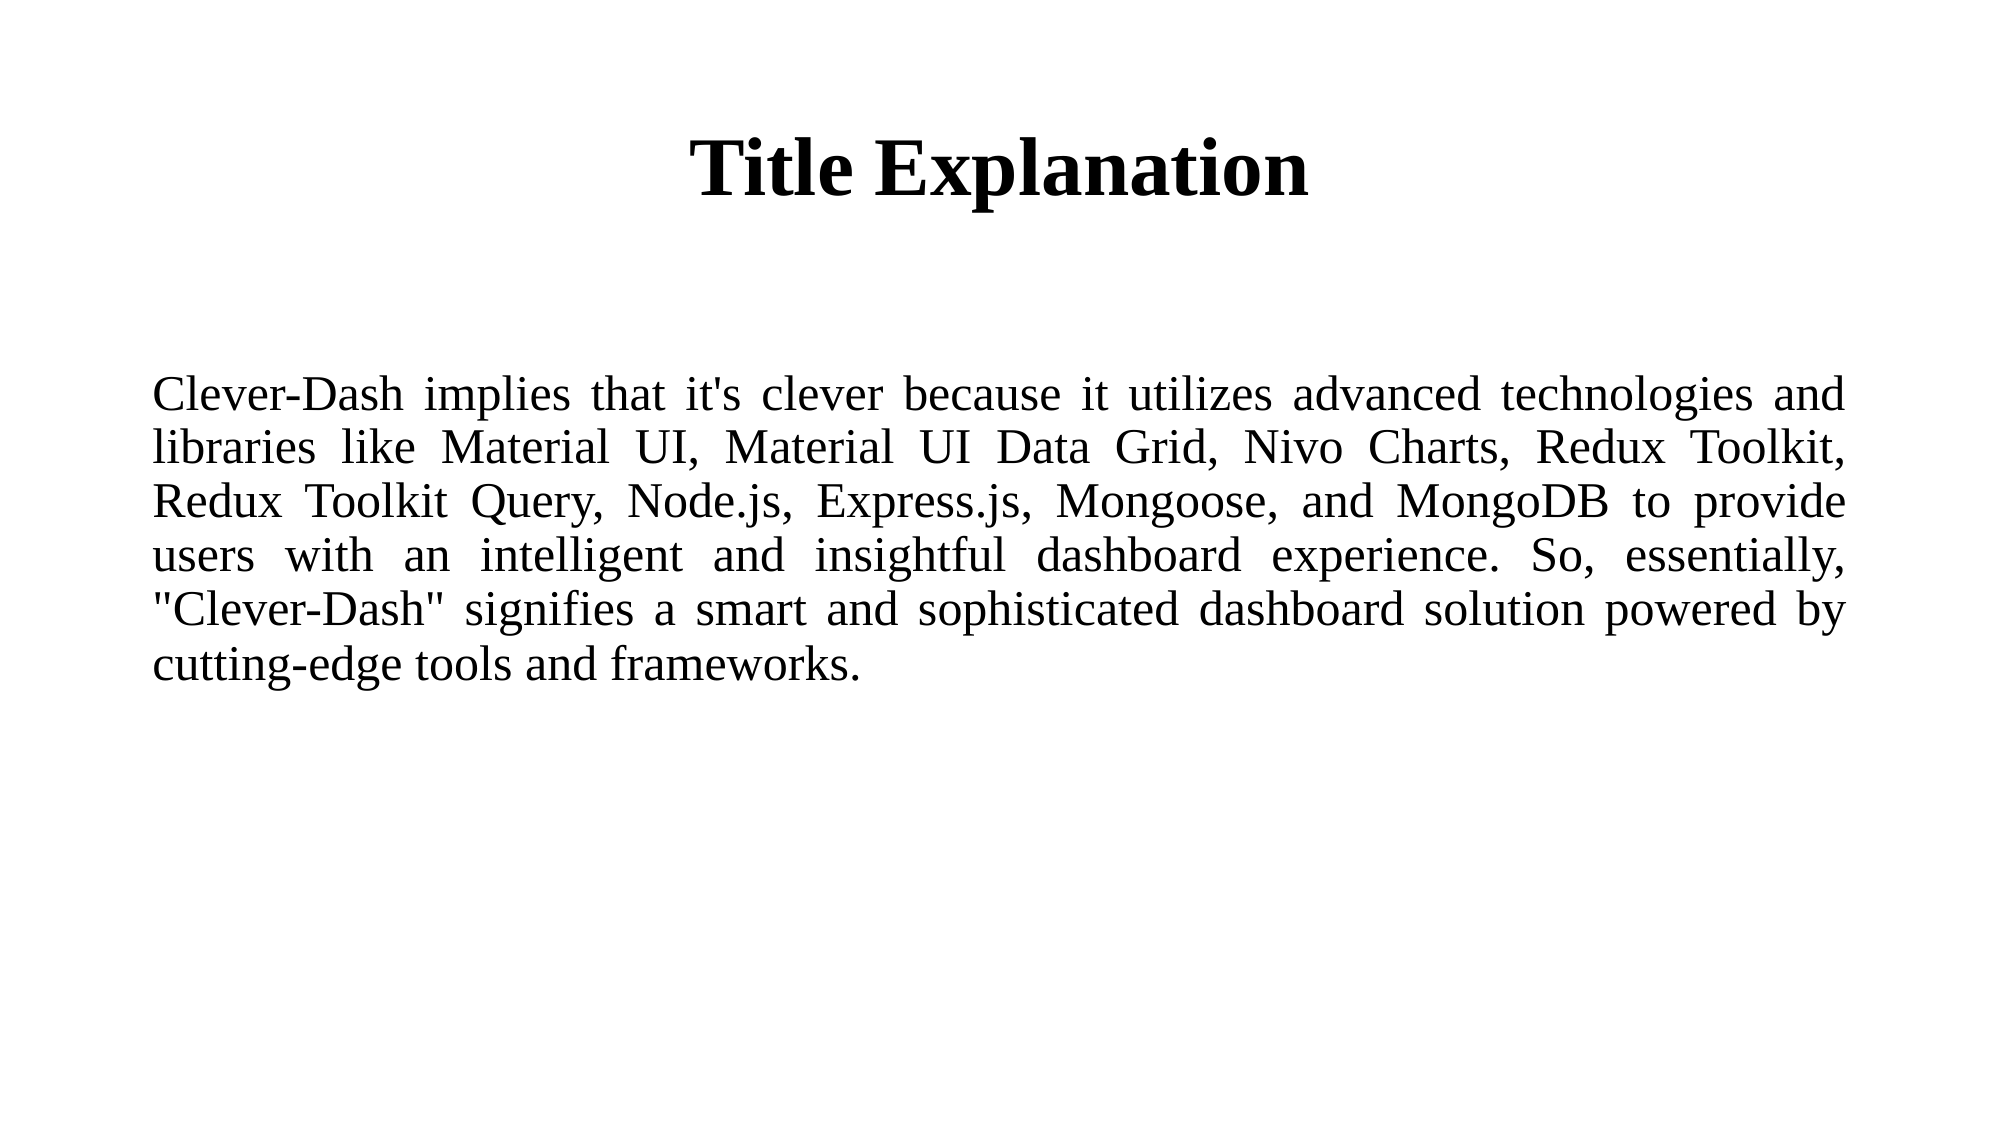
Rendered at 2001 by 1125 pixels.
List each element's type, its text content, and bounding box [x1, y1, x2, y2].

list Clever-Dash implies that it's clever because it utilizes advanced technologies and libraries like Material UI, Material UI Data Grid, Nivo Charts, Redux Toolkit, Redux Toolkit Query, Node.js, Express.js, Mongoose, and MongoDB to provide users with an intelligent and insightful dashboard experience. So, essentially, "Clever-Dash" signifies a smart and sophisticated dashboard solution powered by cutting-edge tools and frameworks. [137, 359, 1863, 1125]
title Title Explanation [137, 59, 1863, 278]
